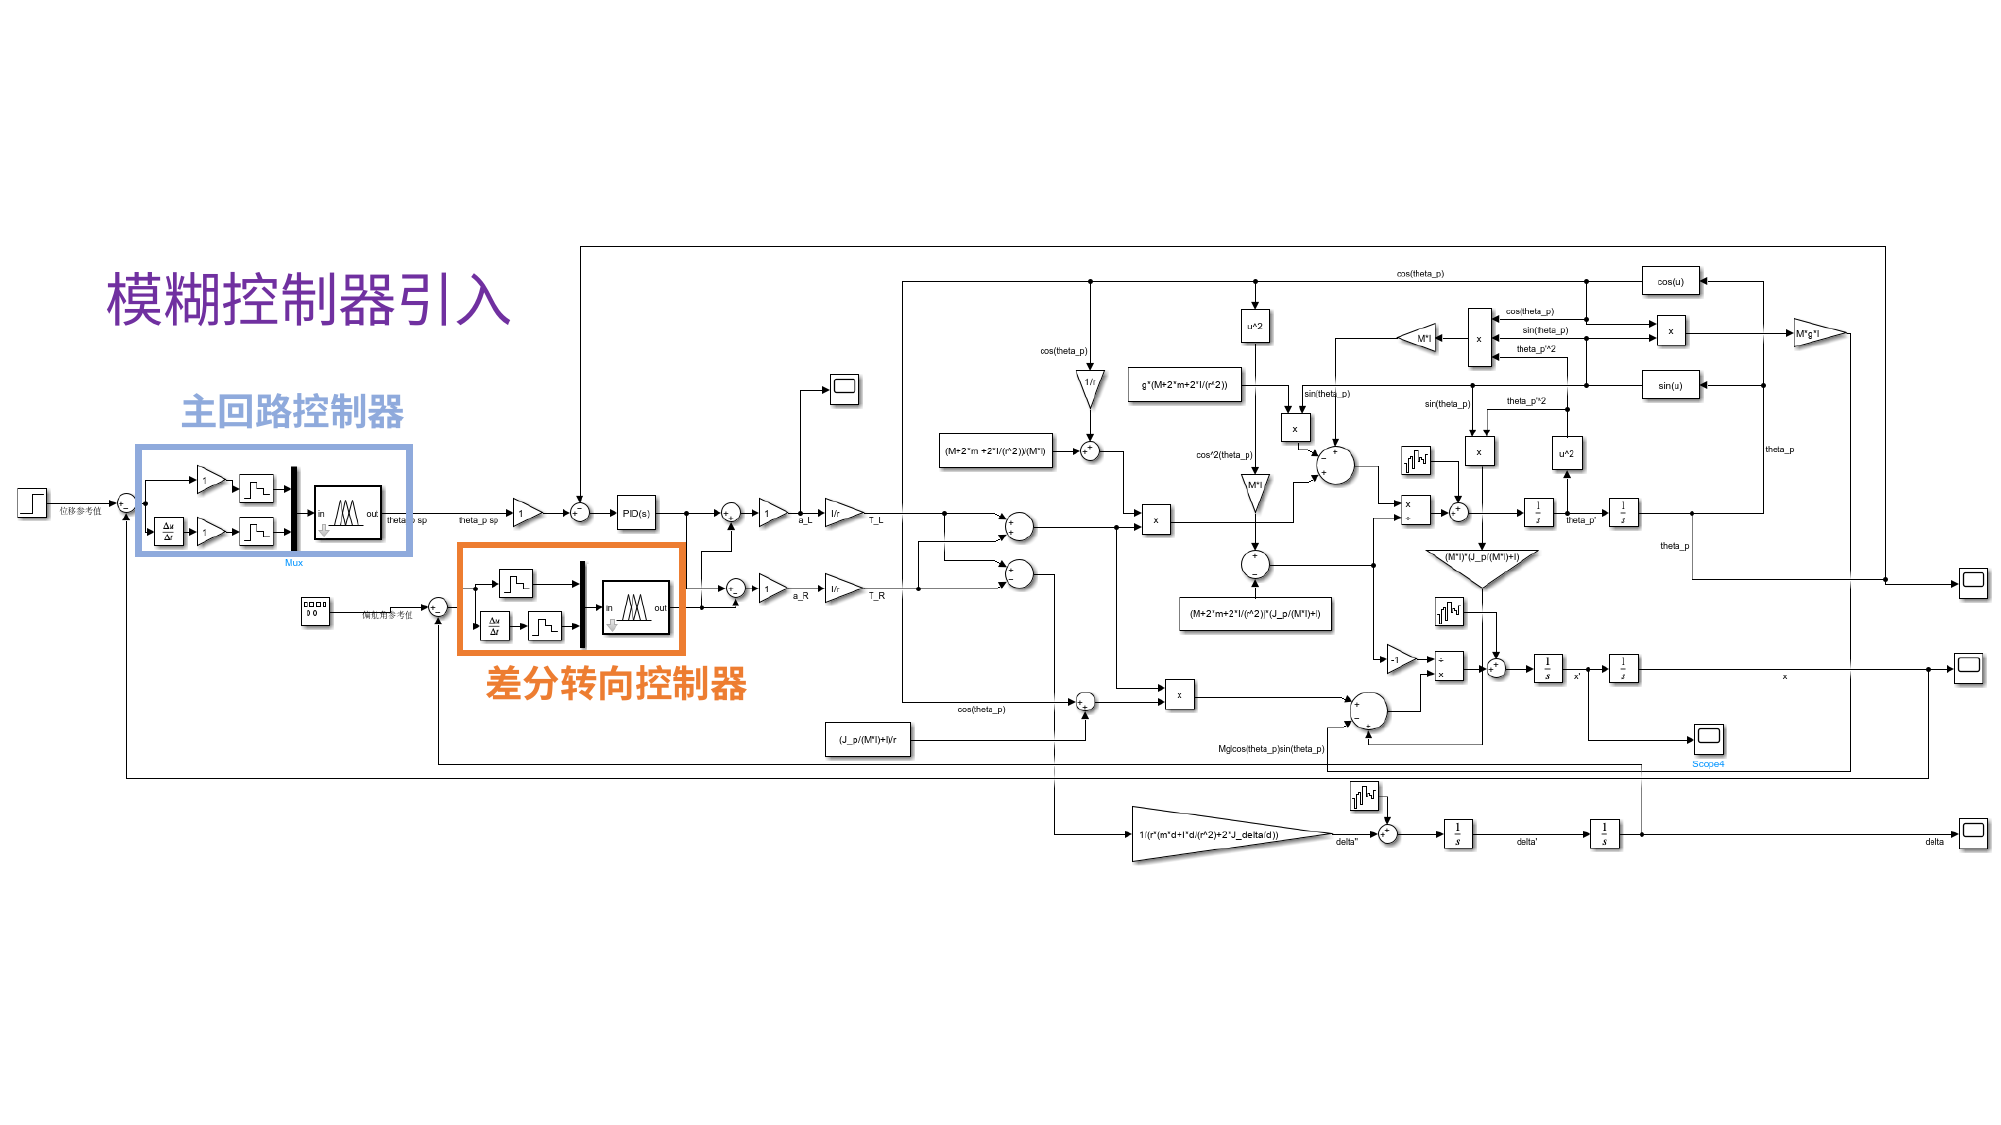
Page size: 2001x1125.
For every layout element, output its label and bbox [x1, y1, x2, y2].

picture [0, 224, 2000, 866]
